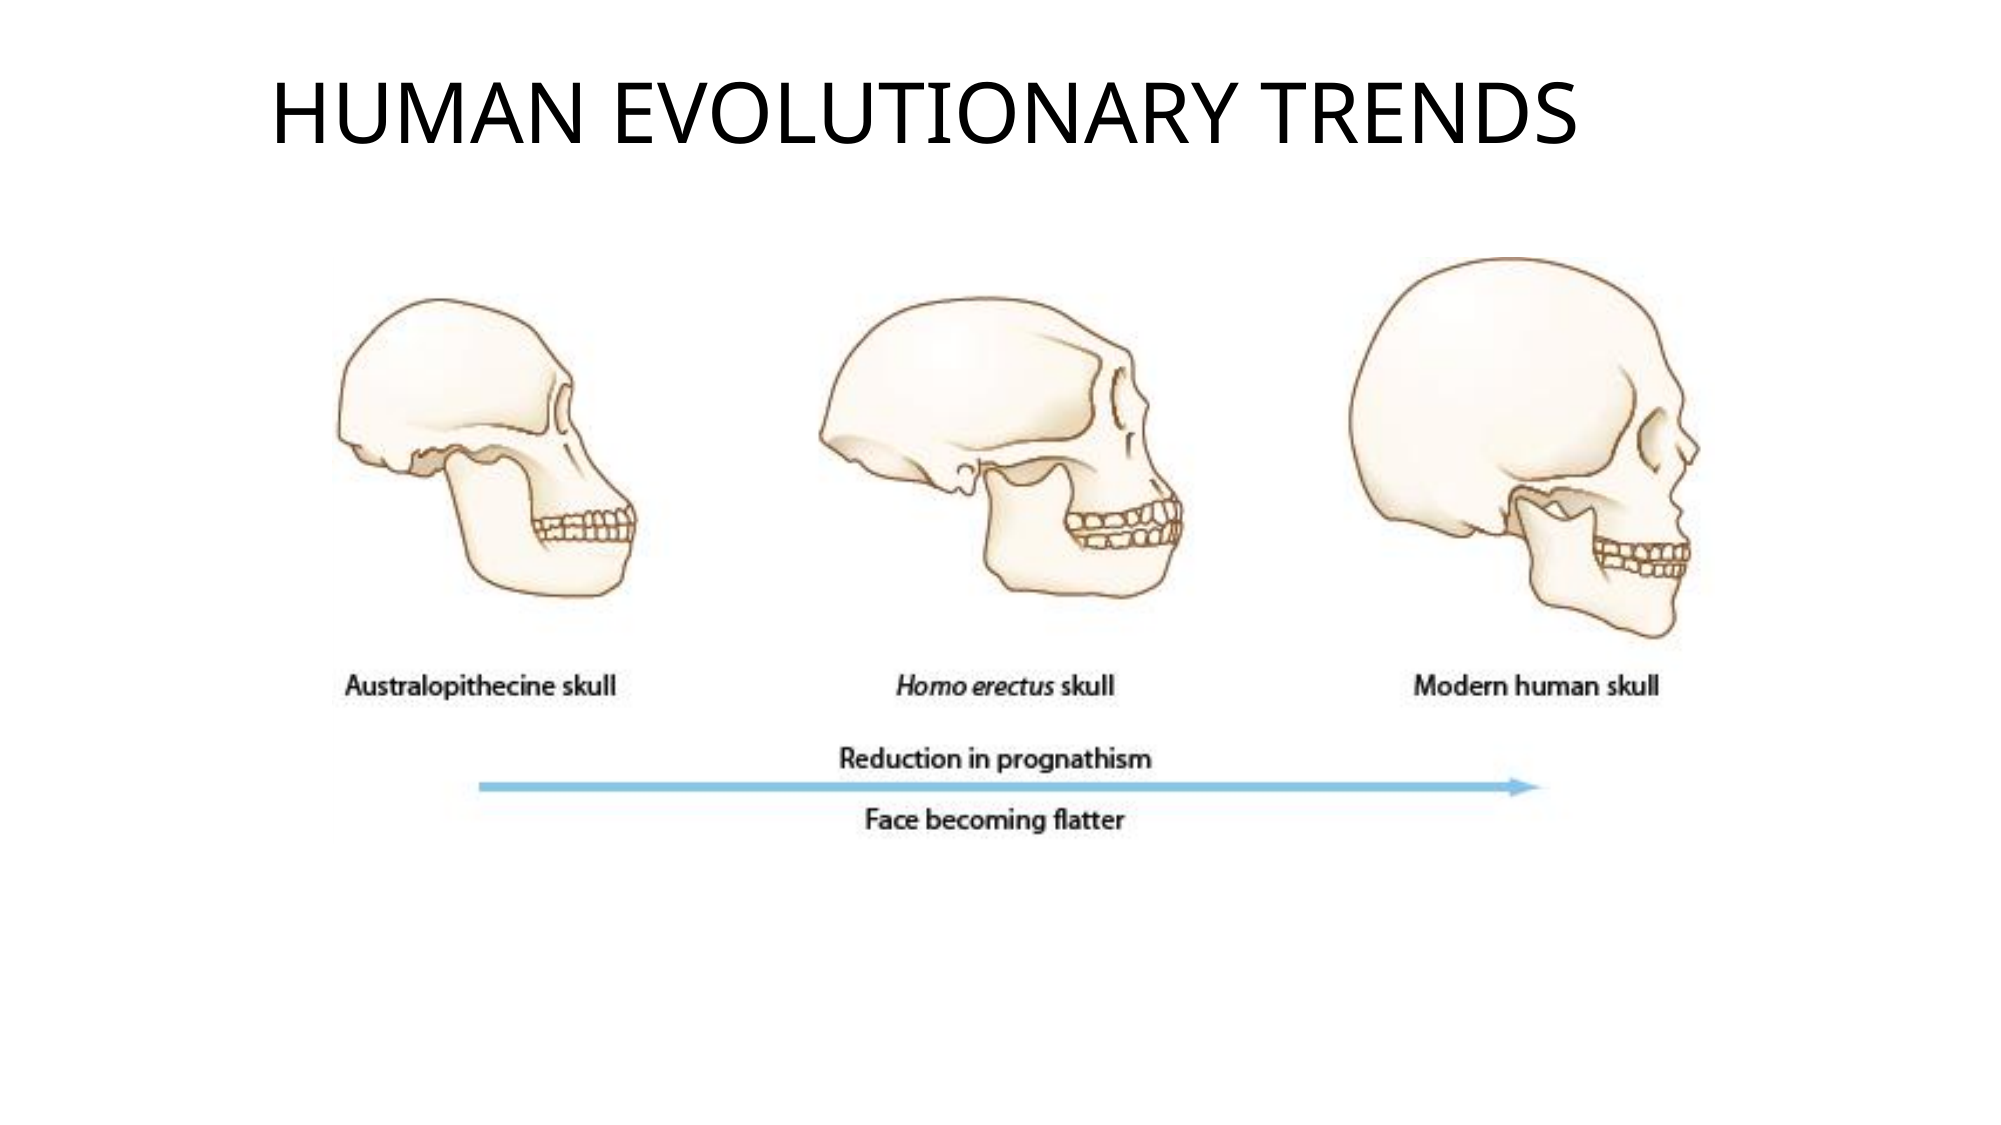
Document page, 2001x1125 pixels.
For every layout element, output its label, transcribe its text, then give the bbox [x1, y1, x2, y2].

title HUMAN EVOLUTIONARY TRENDS [249, 58, 1600, 175]
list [331, 257, 1715, 844]
